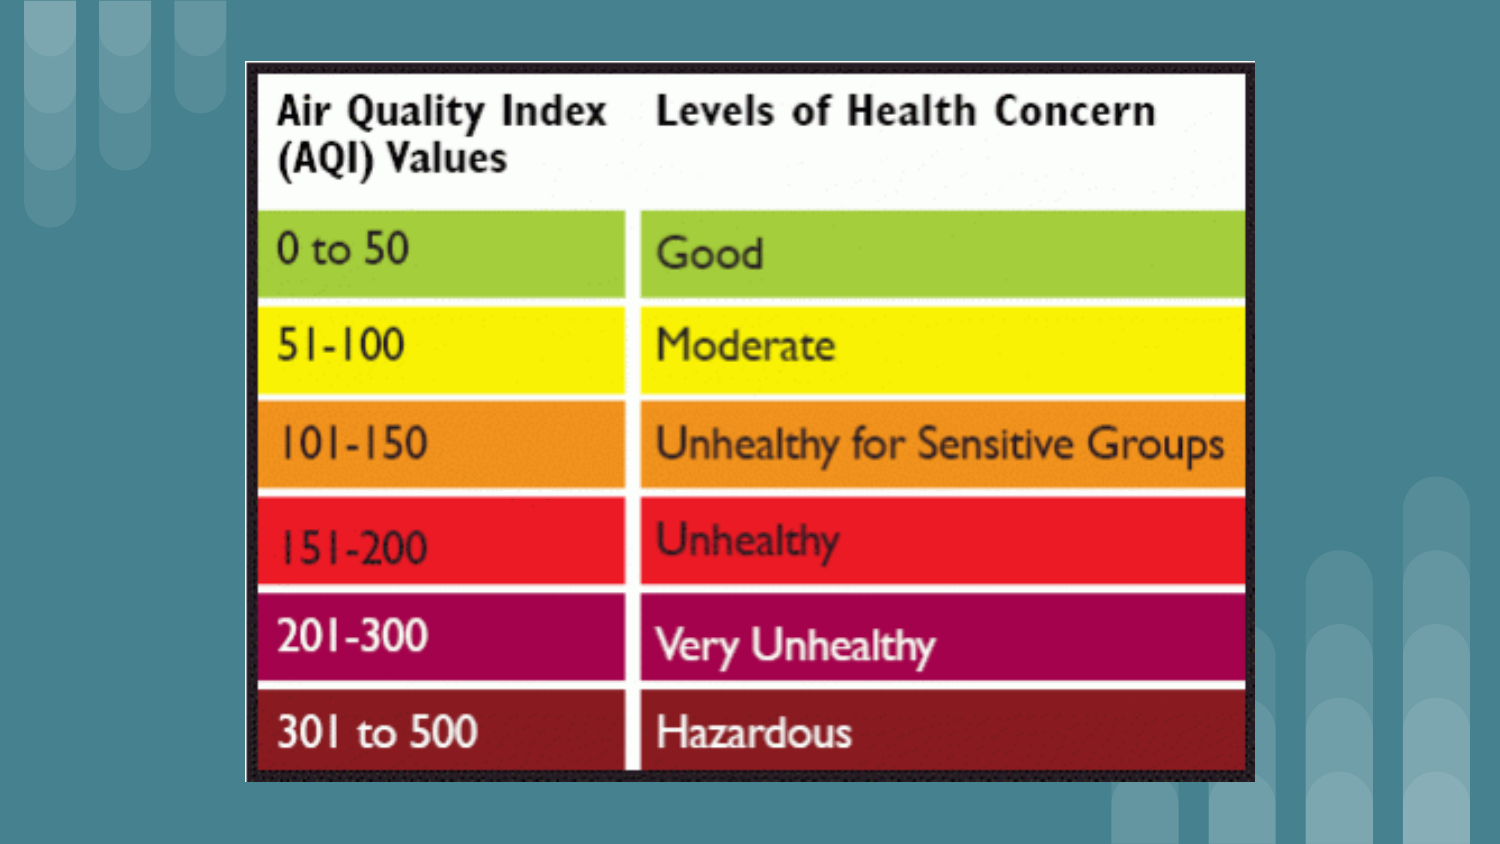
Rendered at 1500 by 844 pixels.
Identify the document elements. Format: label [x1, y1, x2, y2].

picture [244, 61, 1256, 783]
